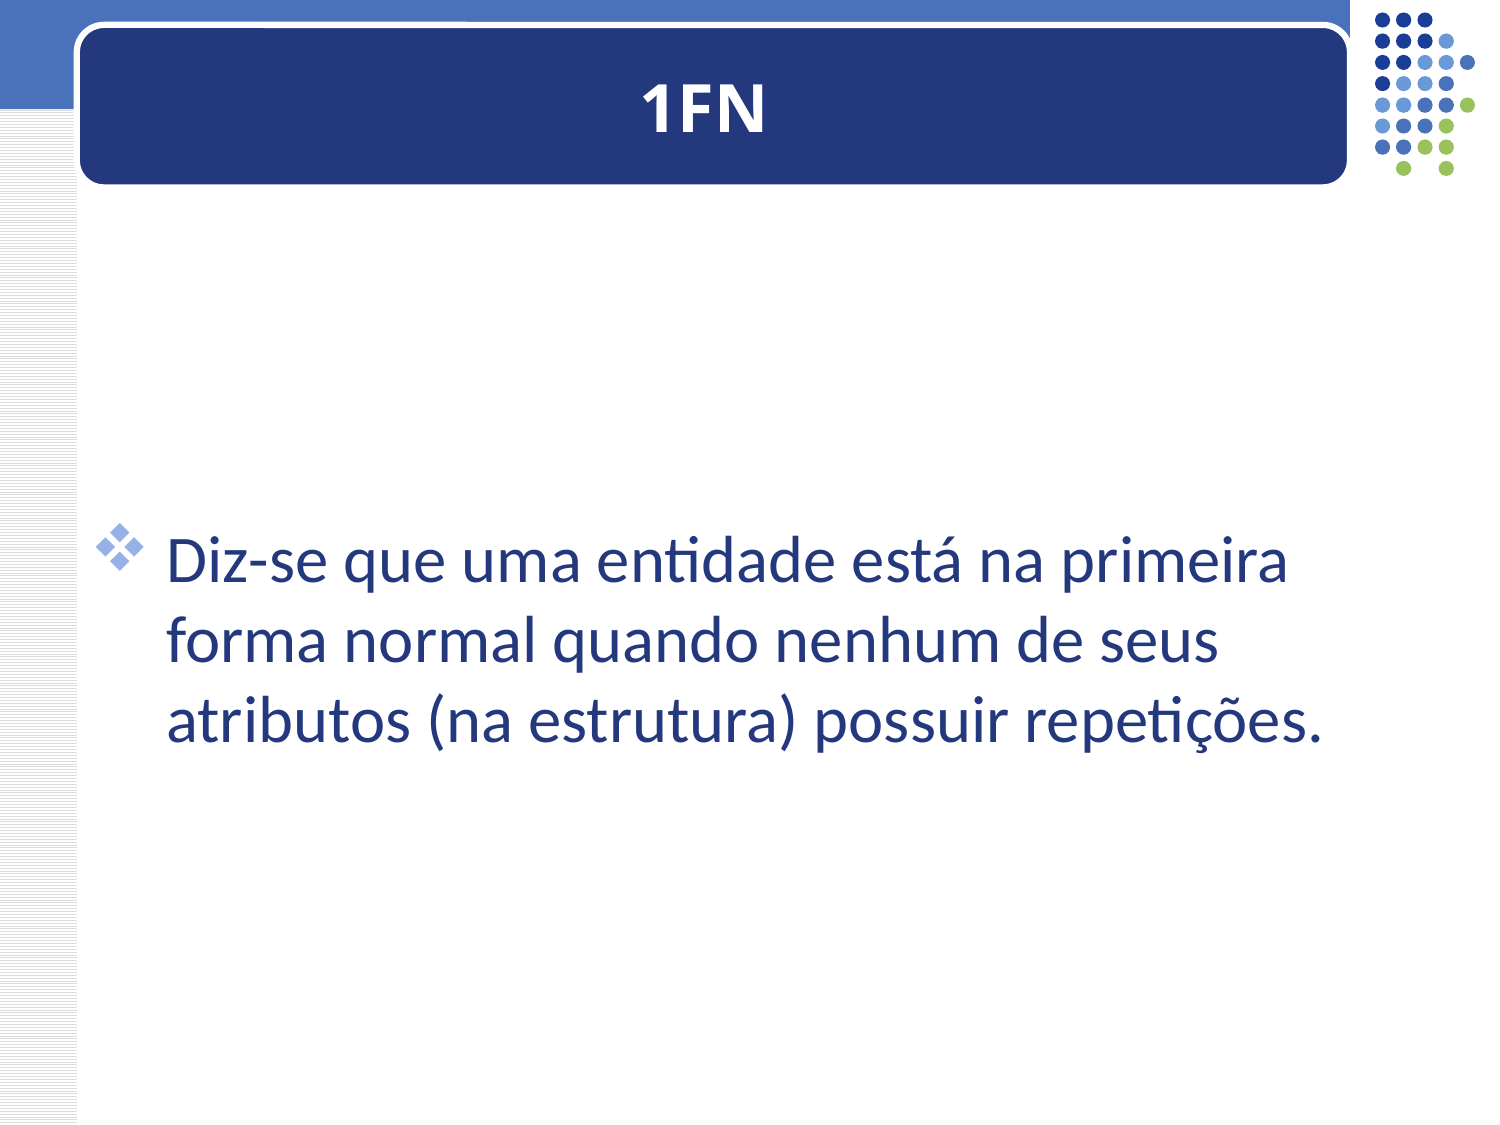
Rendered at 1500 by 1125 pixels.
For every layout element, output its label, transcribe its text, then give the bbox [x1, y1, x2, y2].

title 1FN [89, 34, 1337, 176]
list Diz-se que uma entidade está na primeira forma normal quando nenhum de seus atributos (na estrutura) possuir repetições. [75, 234, 1450, 1038]
